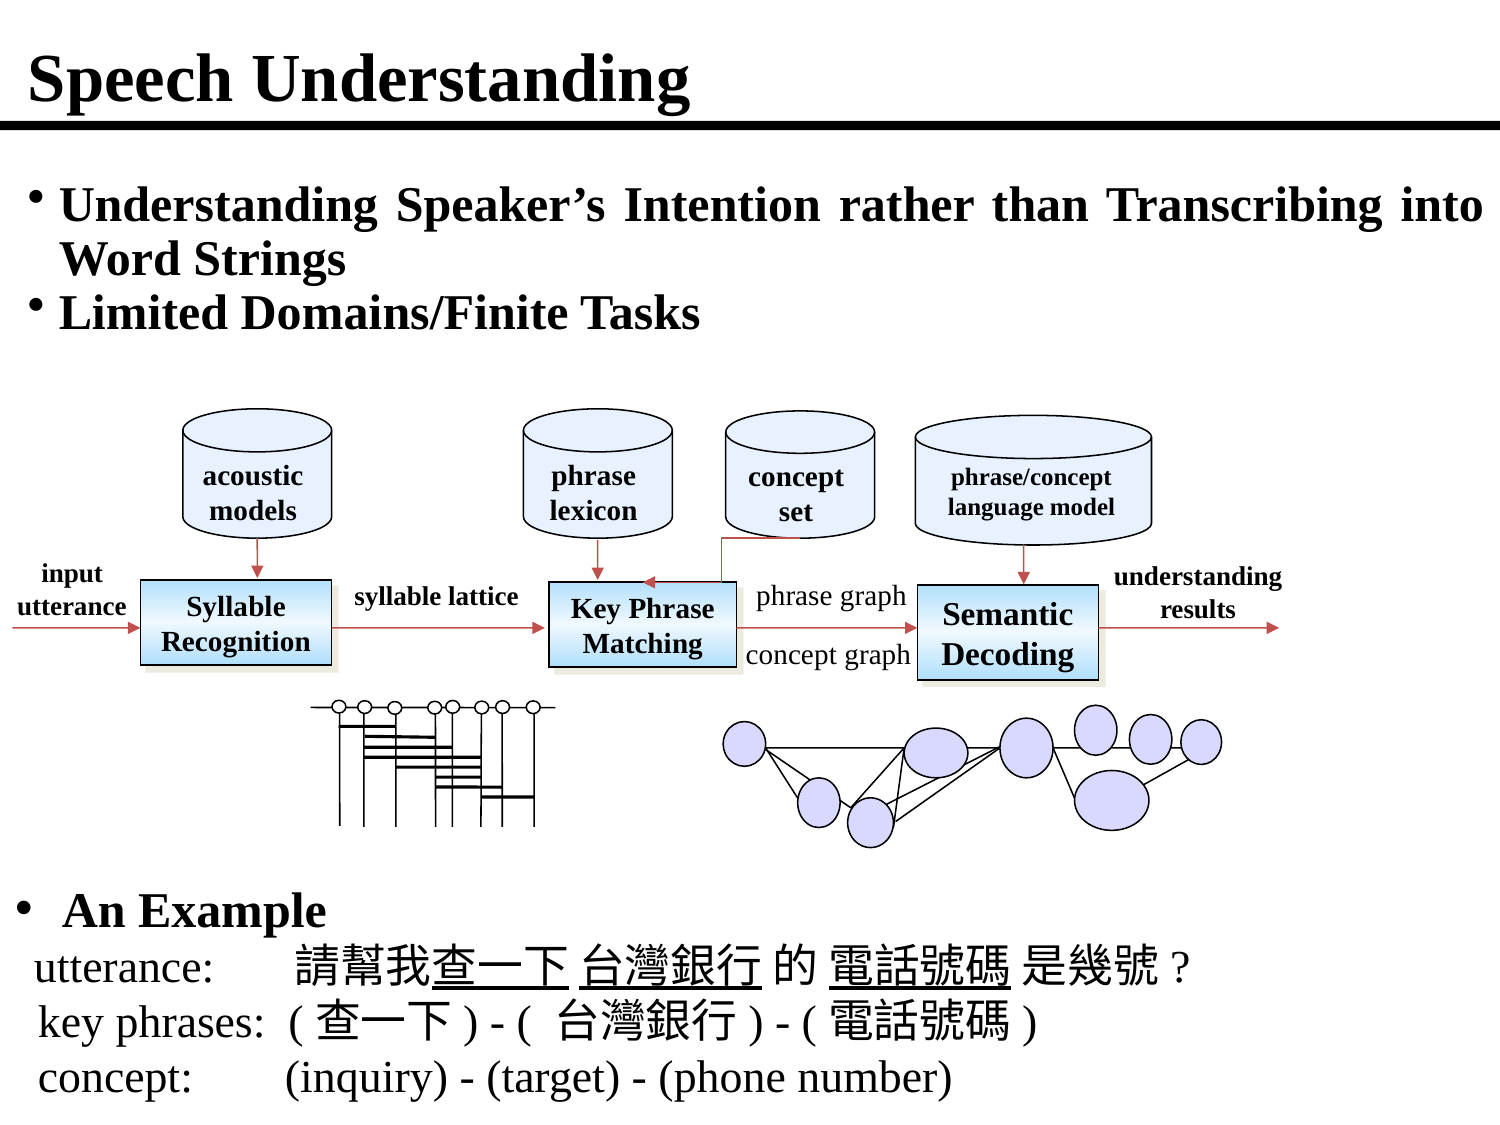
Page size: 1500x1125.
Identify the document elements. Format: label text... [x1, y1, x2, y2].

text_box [0, 170, 1500, 1113]
text_box Speech Understanding [12, 24, 1316, 125]
